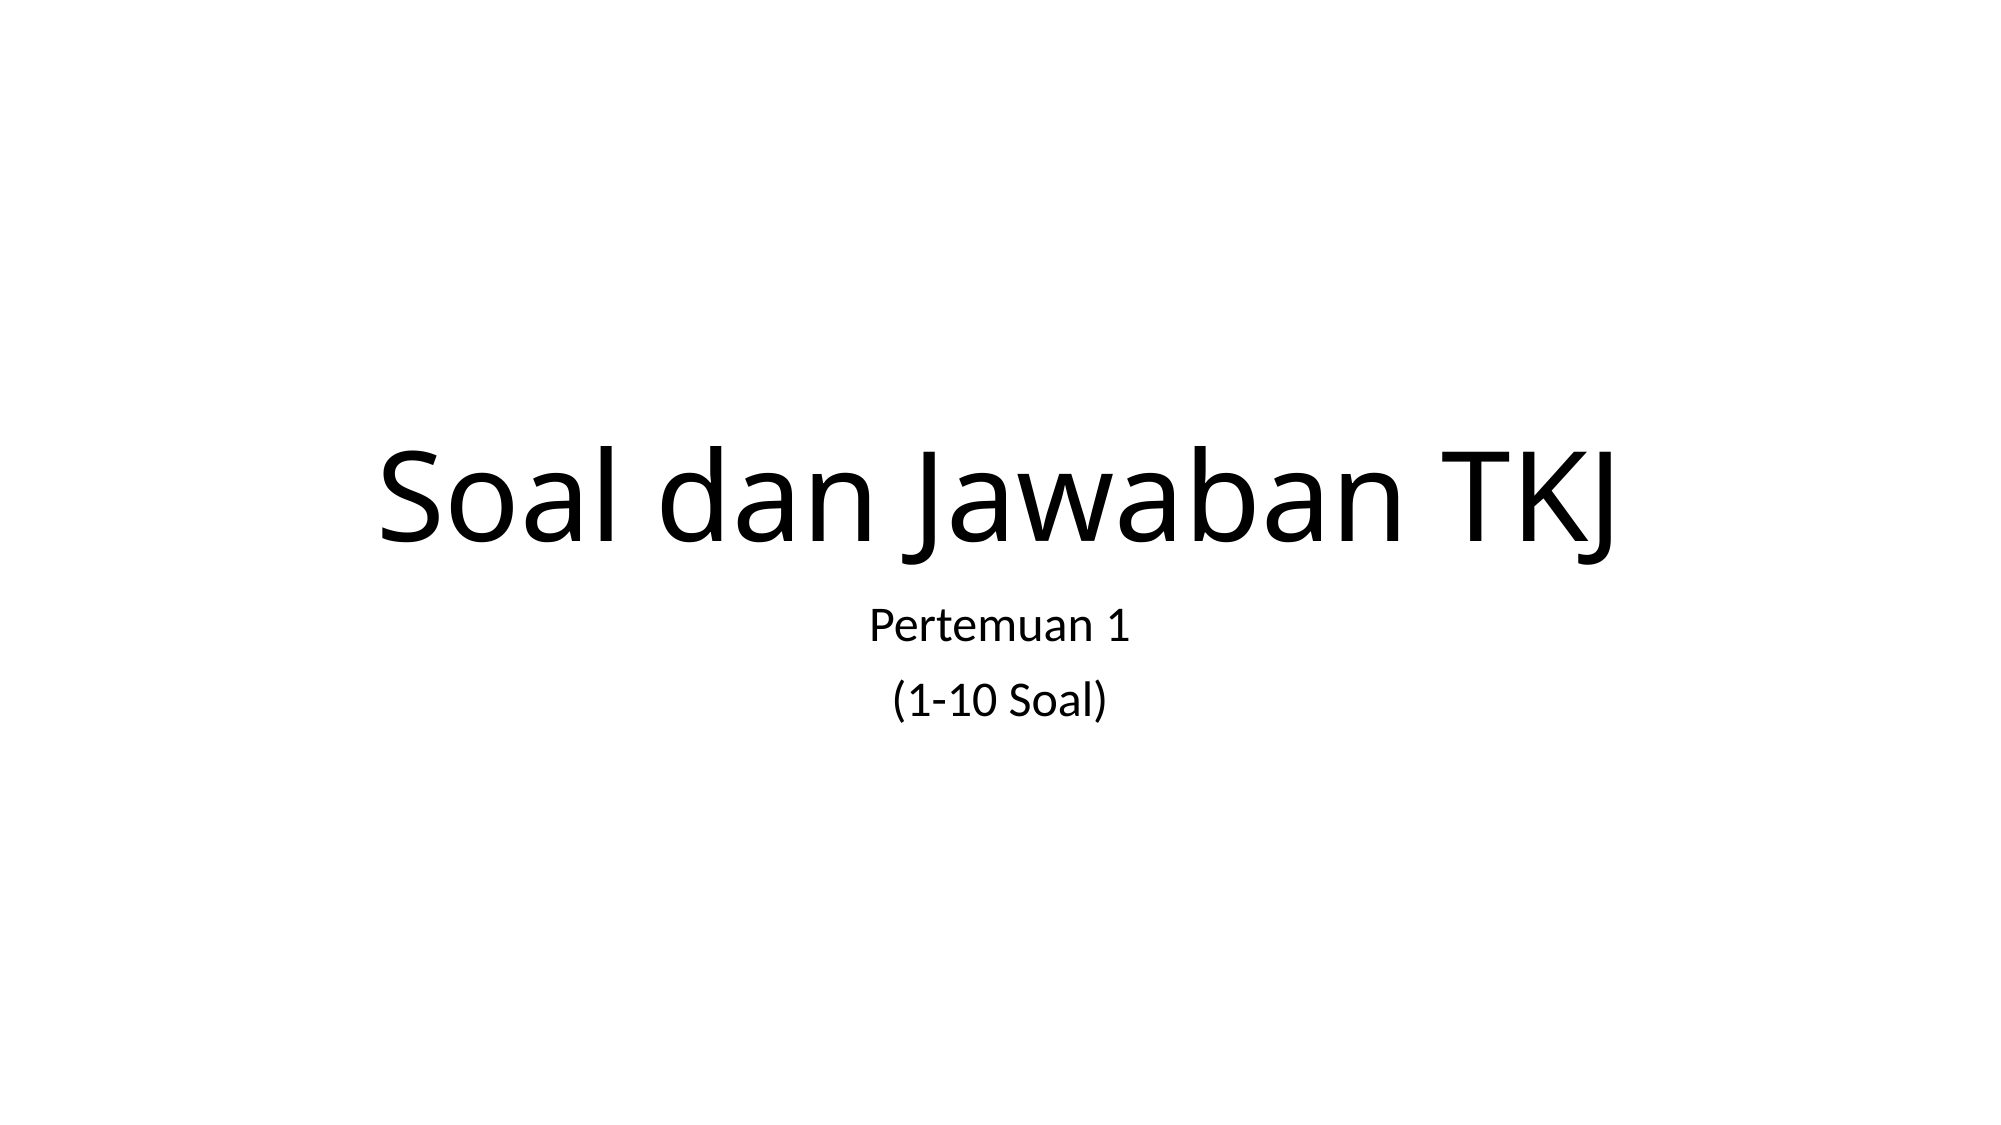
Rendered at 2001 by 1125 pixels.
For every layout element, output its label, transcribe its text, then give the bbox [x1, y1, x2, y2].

subtitle Pertemuan 1 (1-10 Soal) [249, 590, 1750, 863]
title Soal dan Jawaban TKJ [249, 184, 1750, 576]
